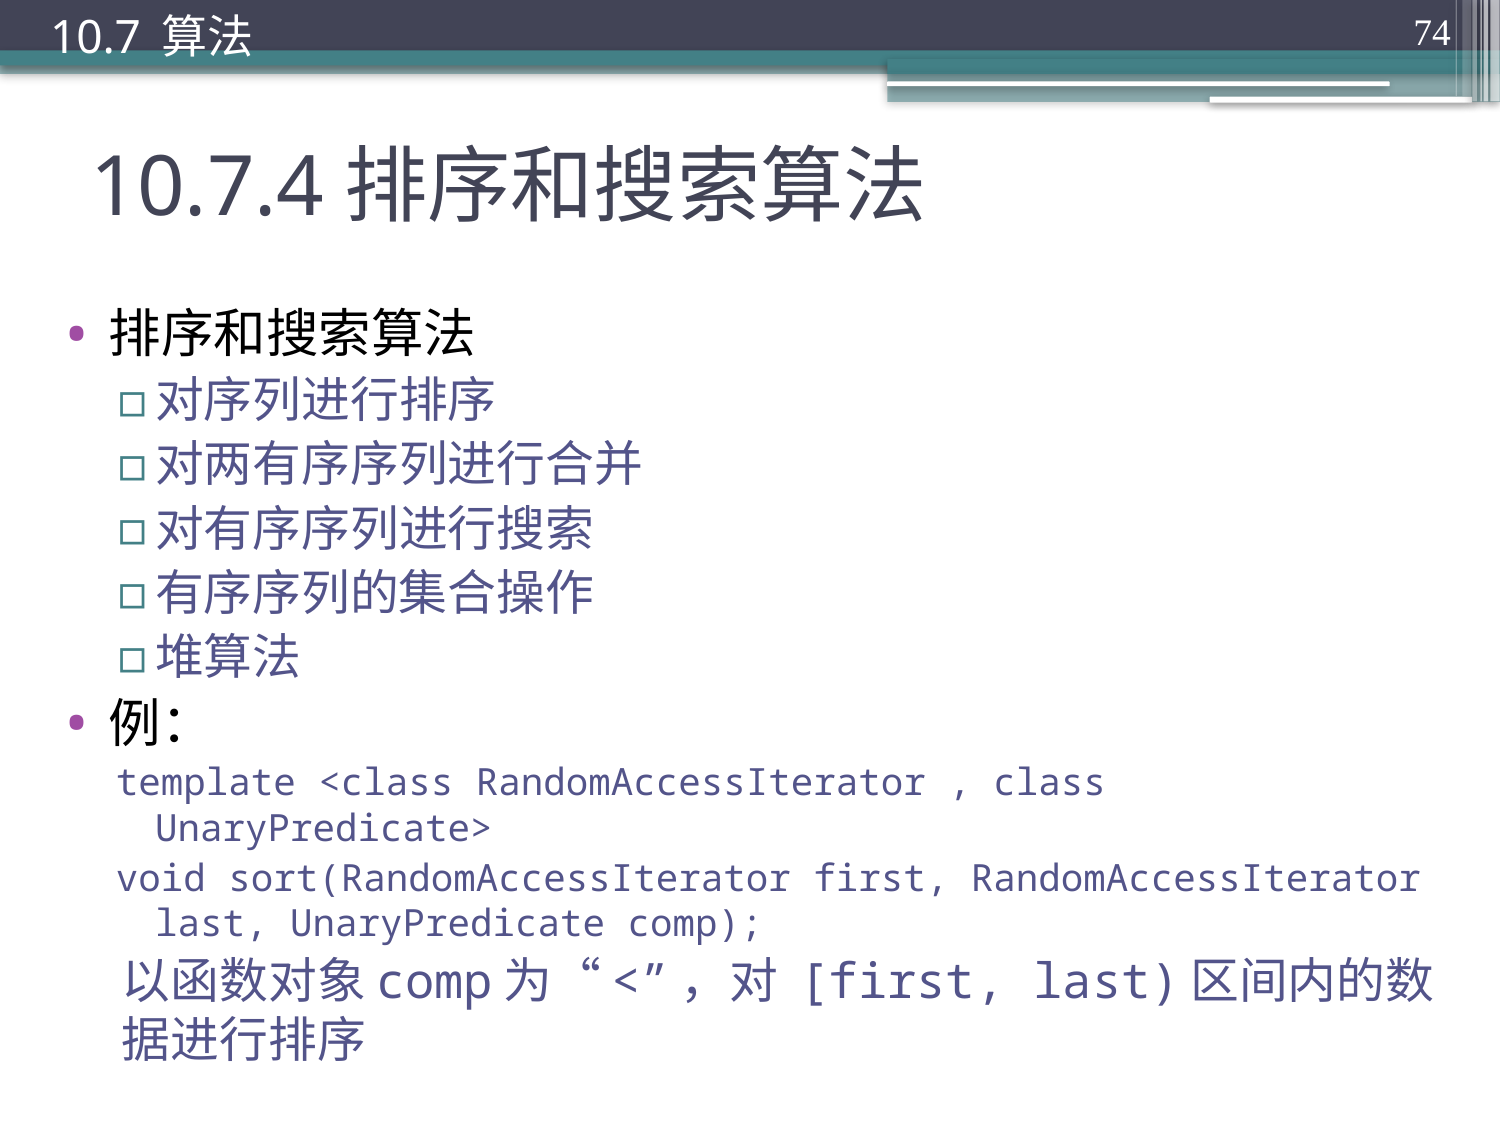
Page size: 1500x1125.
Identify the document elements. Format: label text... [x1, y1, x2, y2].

list 排序和搜索算法 对序列进行排序 对两有序序列进行合并 对有序序列进行搜索 有序序列的集合操作 堆算法 例： template <class RandomAccessIterator , class UnaryPredicate> void sort(RandomAccessIterator first, RandomAccessIterator last, UnaryPredicate comp); 以函数对象comp为“<”，对 [first, last)区间内的数据进行排序 [35, 292, 1454, 1079]
text_box 10.7 算法 [35, 0, 1184, 71]
title 10.7.4排序和搜索算法 [75, 94, 1425, 270]
slide_number 74 [1340, 0, 1466, 61]
